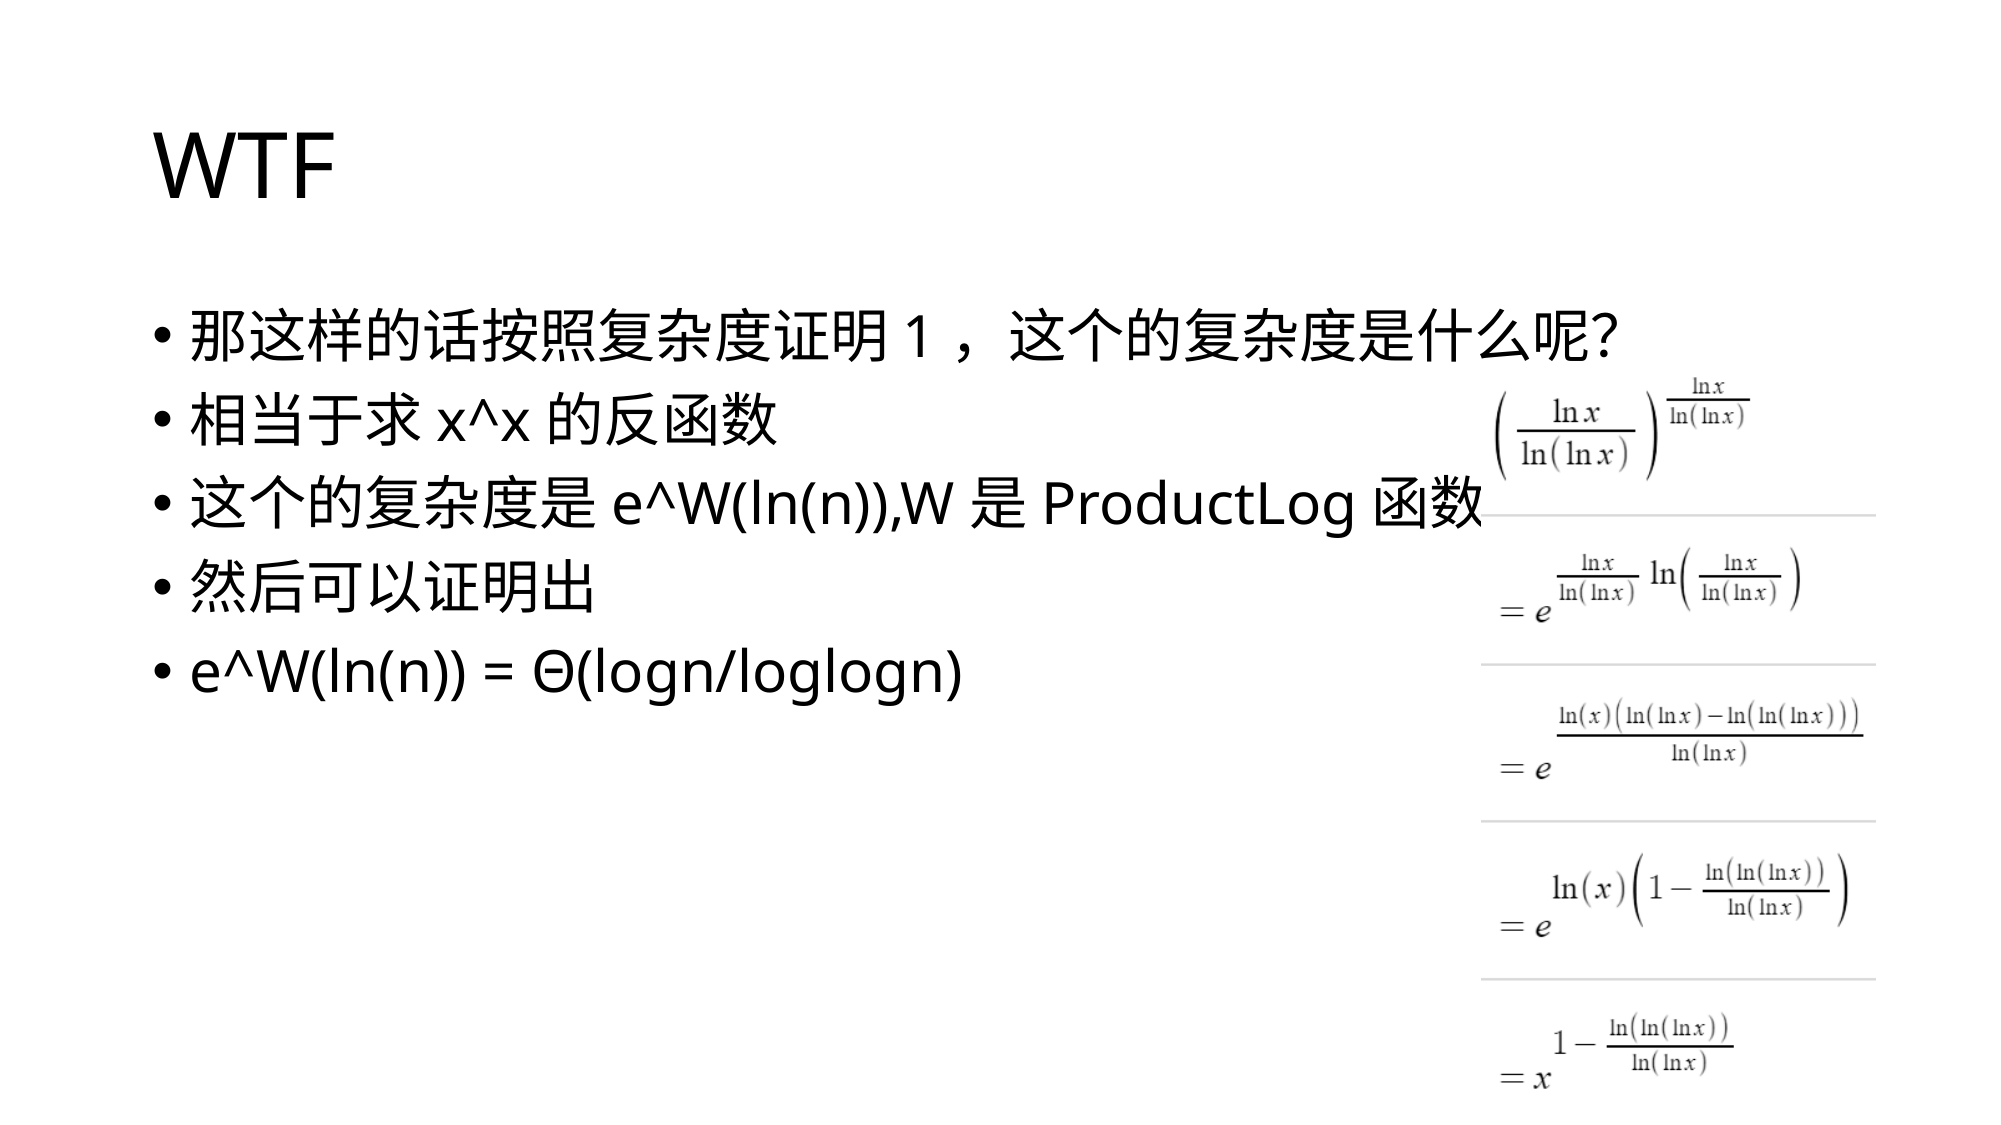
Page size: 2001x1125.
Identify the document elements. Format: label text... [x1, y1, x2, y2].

picture [1481, 365, 1876, 1110]
title WTF [137, 59, 1863, 278]
list 那这样的话按照复杂度证明1，这个的复杂度是什么呢？ 相当于求x^x的反函数 这个的复杂度是e^W(ln(n)),W是ProductLog函数 然后可以证明出 e^W(ln(n)) = Θ(logn/loglogn) [137, 299, 1863, 1014]
